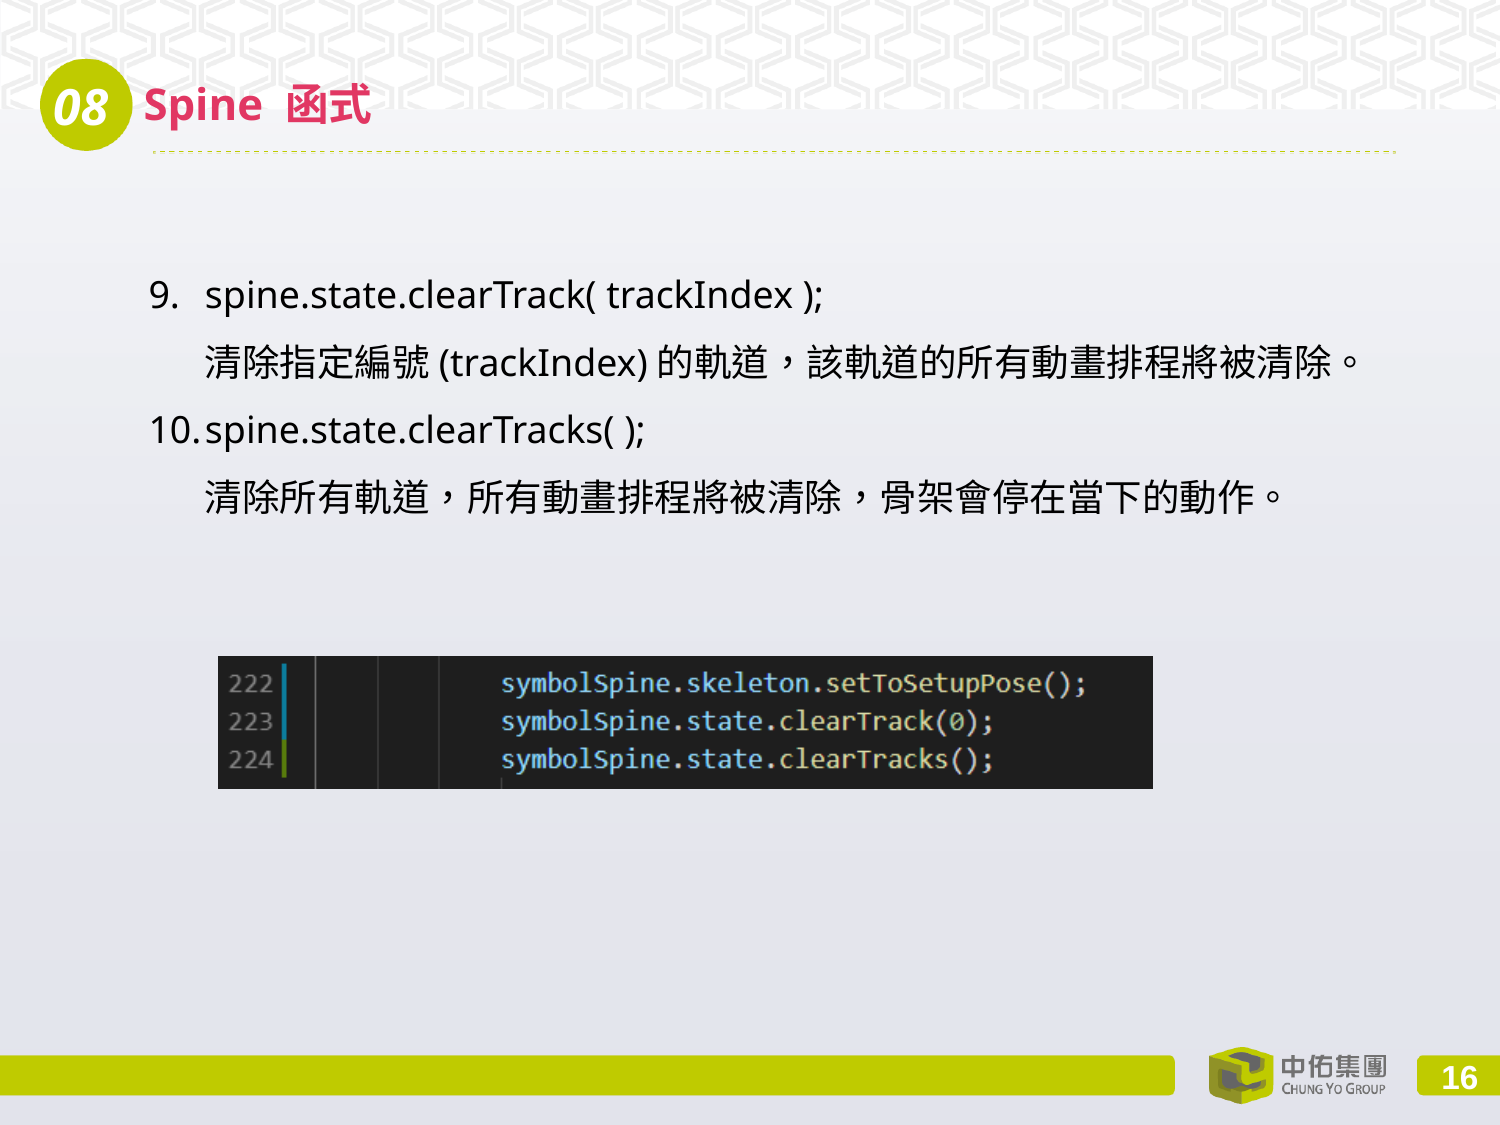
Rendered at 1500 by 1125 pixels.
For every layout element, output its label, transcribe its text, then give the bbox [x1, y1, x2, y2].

text_box 16 [1424, 1046, 1496, 1107]
text_box spine.state.clearTrack( trackIndex ); 清除指定編號(trackIndex)的軌道，該軌道的所有動畫排程將被清除。 spine.state.clearTracks( ); 清除所有軌道，所有動畫排程將被清除，骨架會停在當下的動作。 [133, 241, 1362, 594]
picture [0, 0, 1500, 1125]
text_box 08 [38, 68, 123, 144]
text_box Spine 函式 [128, 69, 388, 137]
